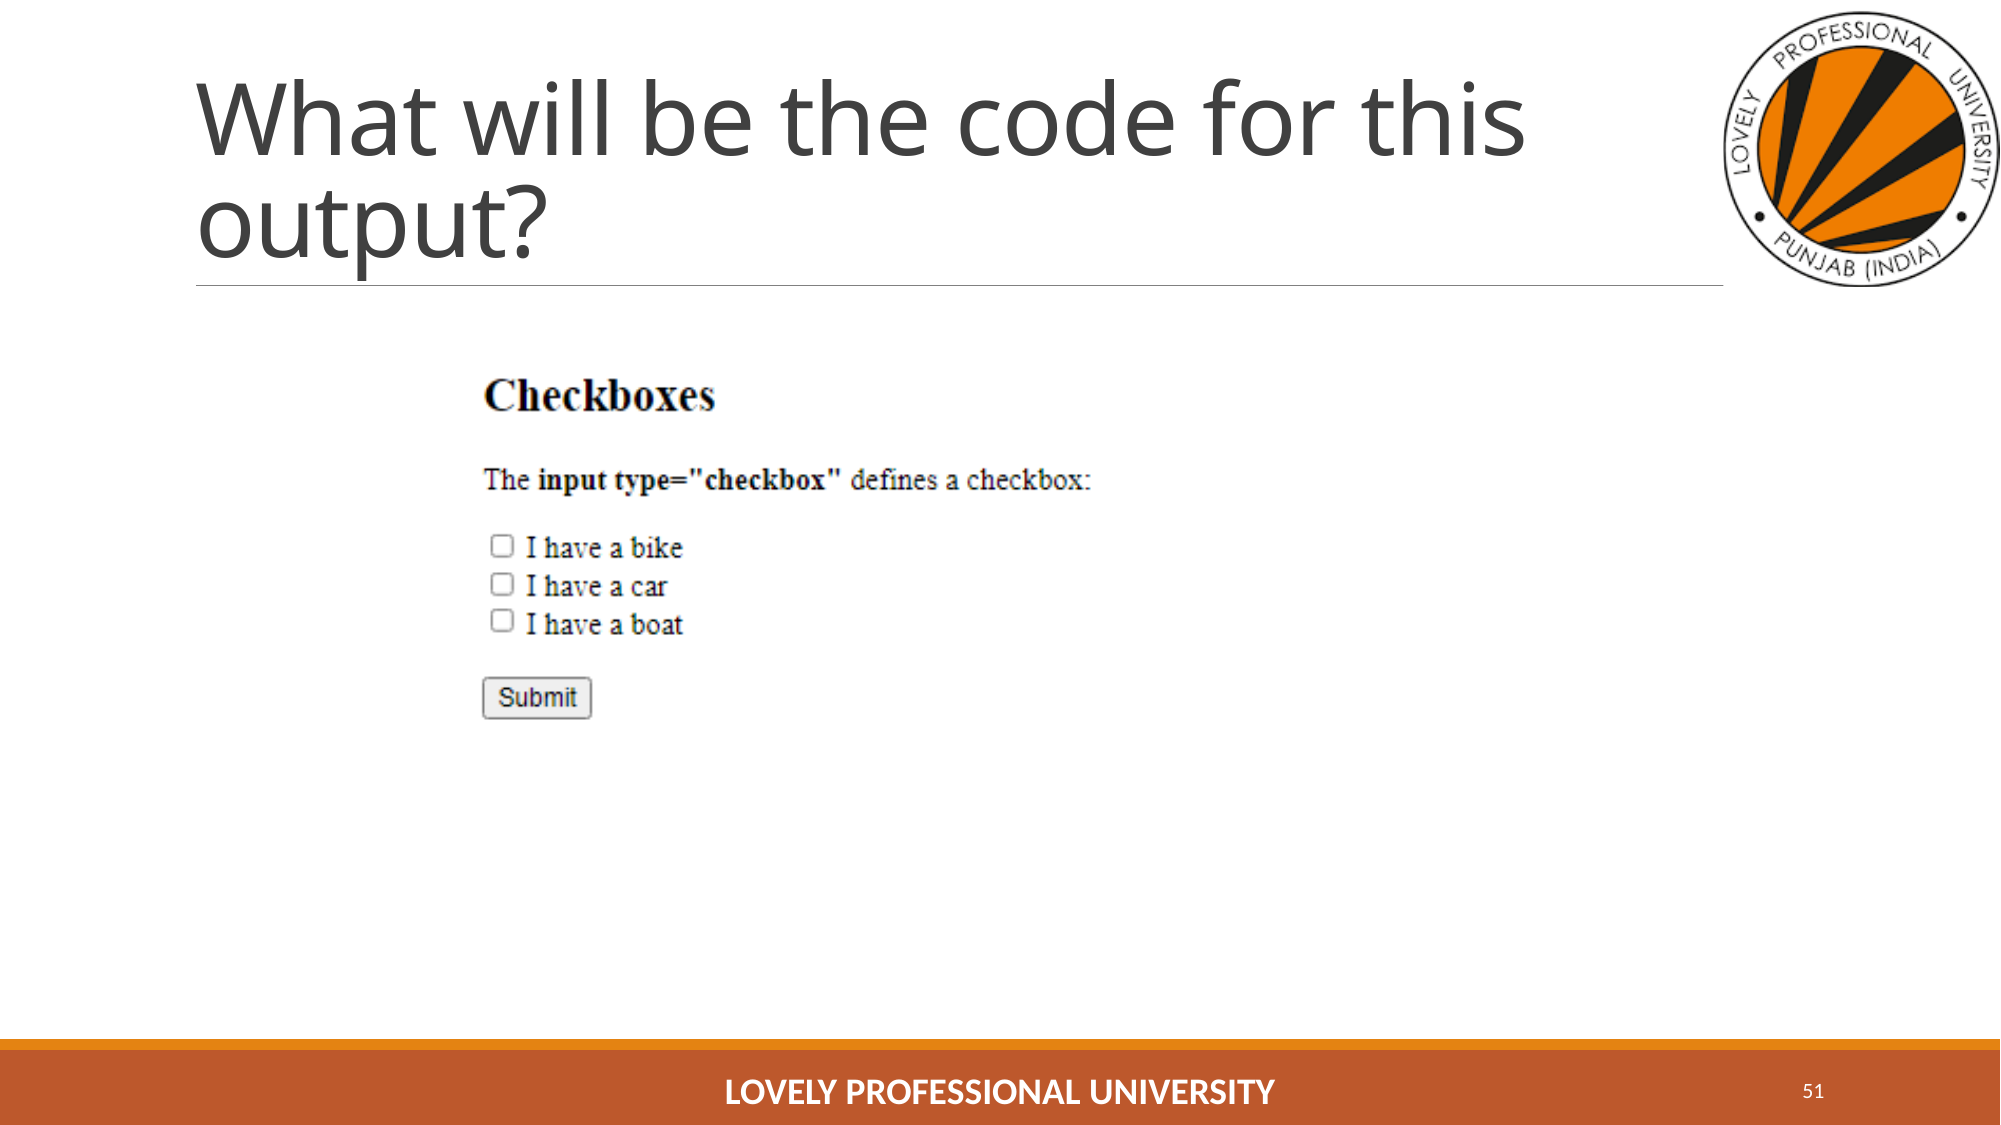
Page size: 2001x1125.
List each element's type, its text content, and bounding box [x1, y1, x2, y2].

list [469, 350, 1724, 841]
footer Lovely Professional University [604, 1059, 1396, 1120]
title What will be the code for this output? [180, 47, 1720, 285]
picture [1722, 0, 2000, 288]
slide_number 51 [1624, 1059, 1840, 1120]
